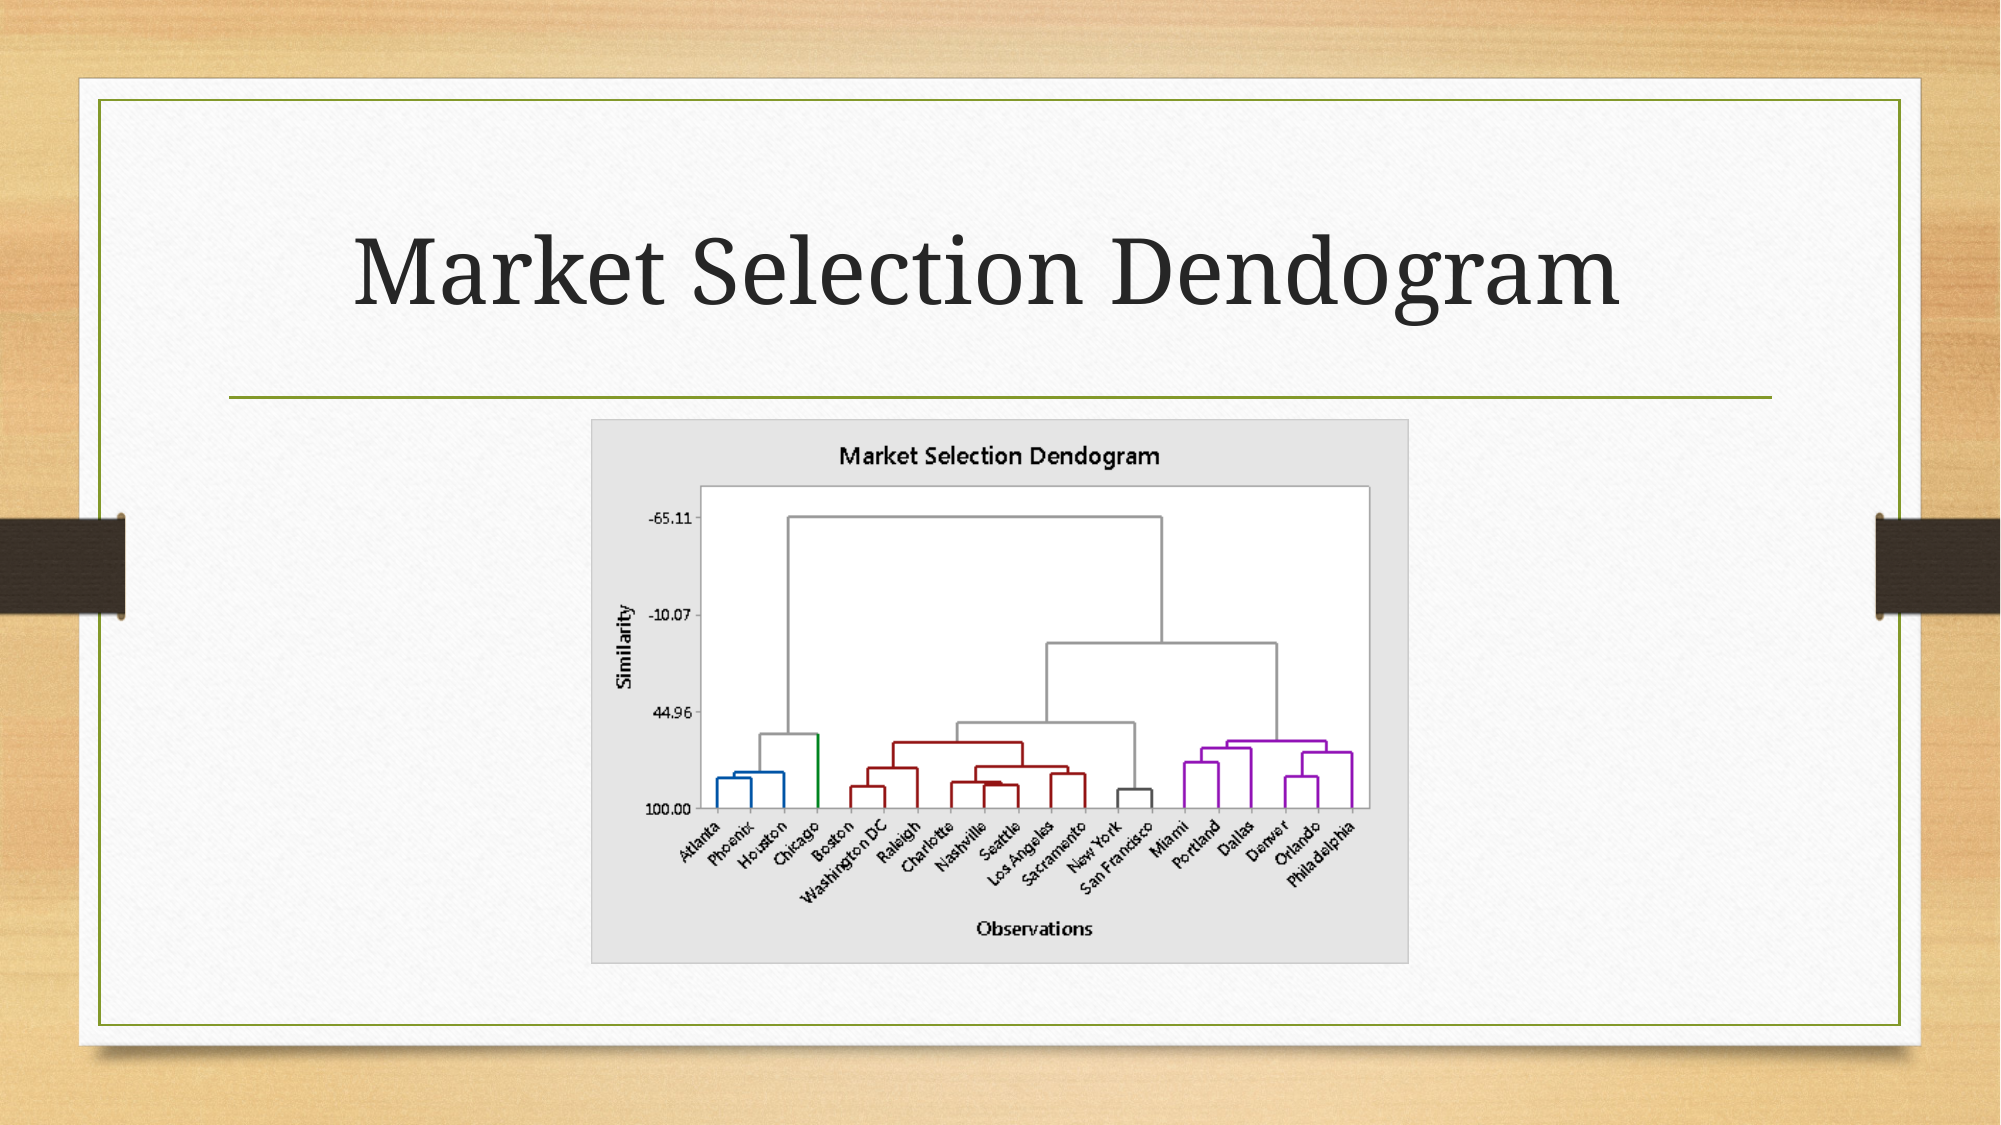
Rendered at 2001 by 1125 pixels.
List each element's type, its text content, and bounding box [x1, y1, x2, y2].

picture [0, 0, 2001, 1125]
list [591, 419, 1409, 964]
title Market Selection Dendogram [212, 161, 1788, 375]
